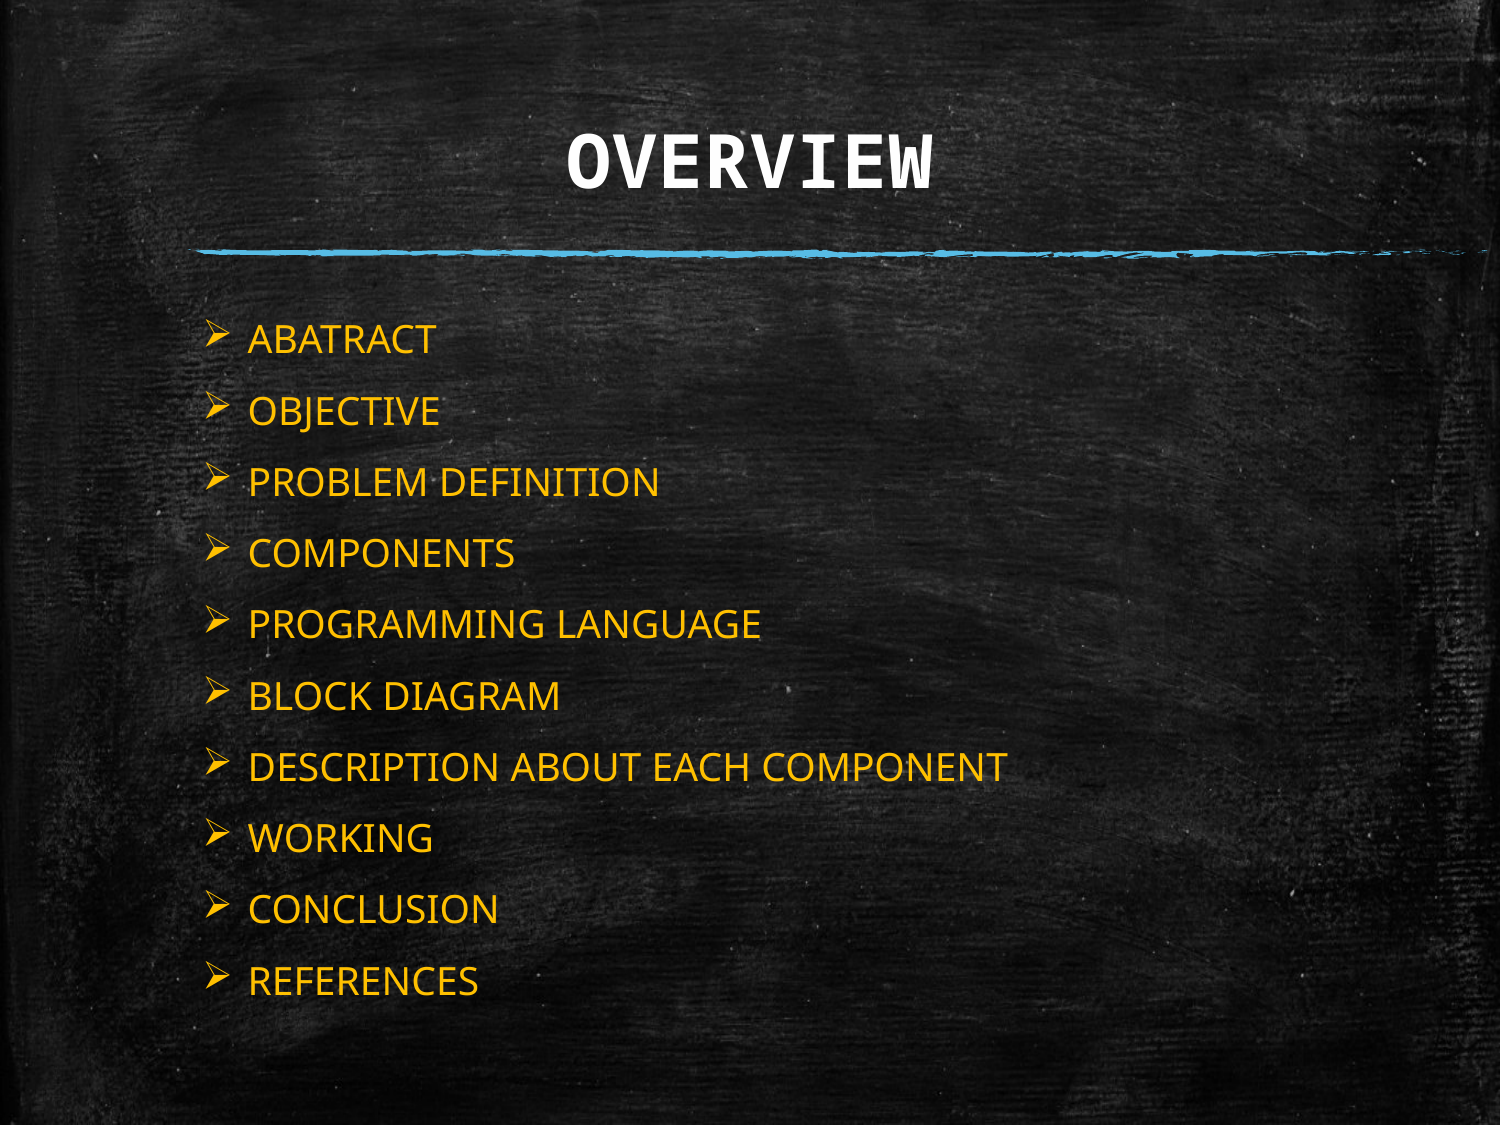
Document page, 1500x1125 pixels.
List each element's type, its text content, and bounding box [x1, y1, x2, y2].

title OVERVIEW [187, 45, 1313, 213]
list ABATRACT OBJECTIVE PROBLEM DEFINITION COMPONENTS PROGRAMMING LANGUAGE BLOCK DIAGRAM DESCRIPTION ABOUT EACH COMPONENT WORKING CONCLUSION REFERENCES [187, 312, 1313, 1013]
